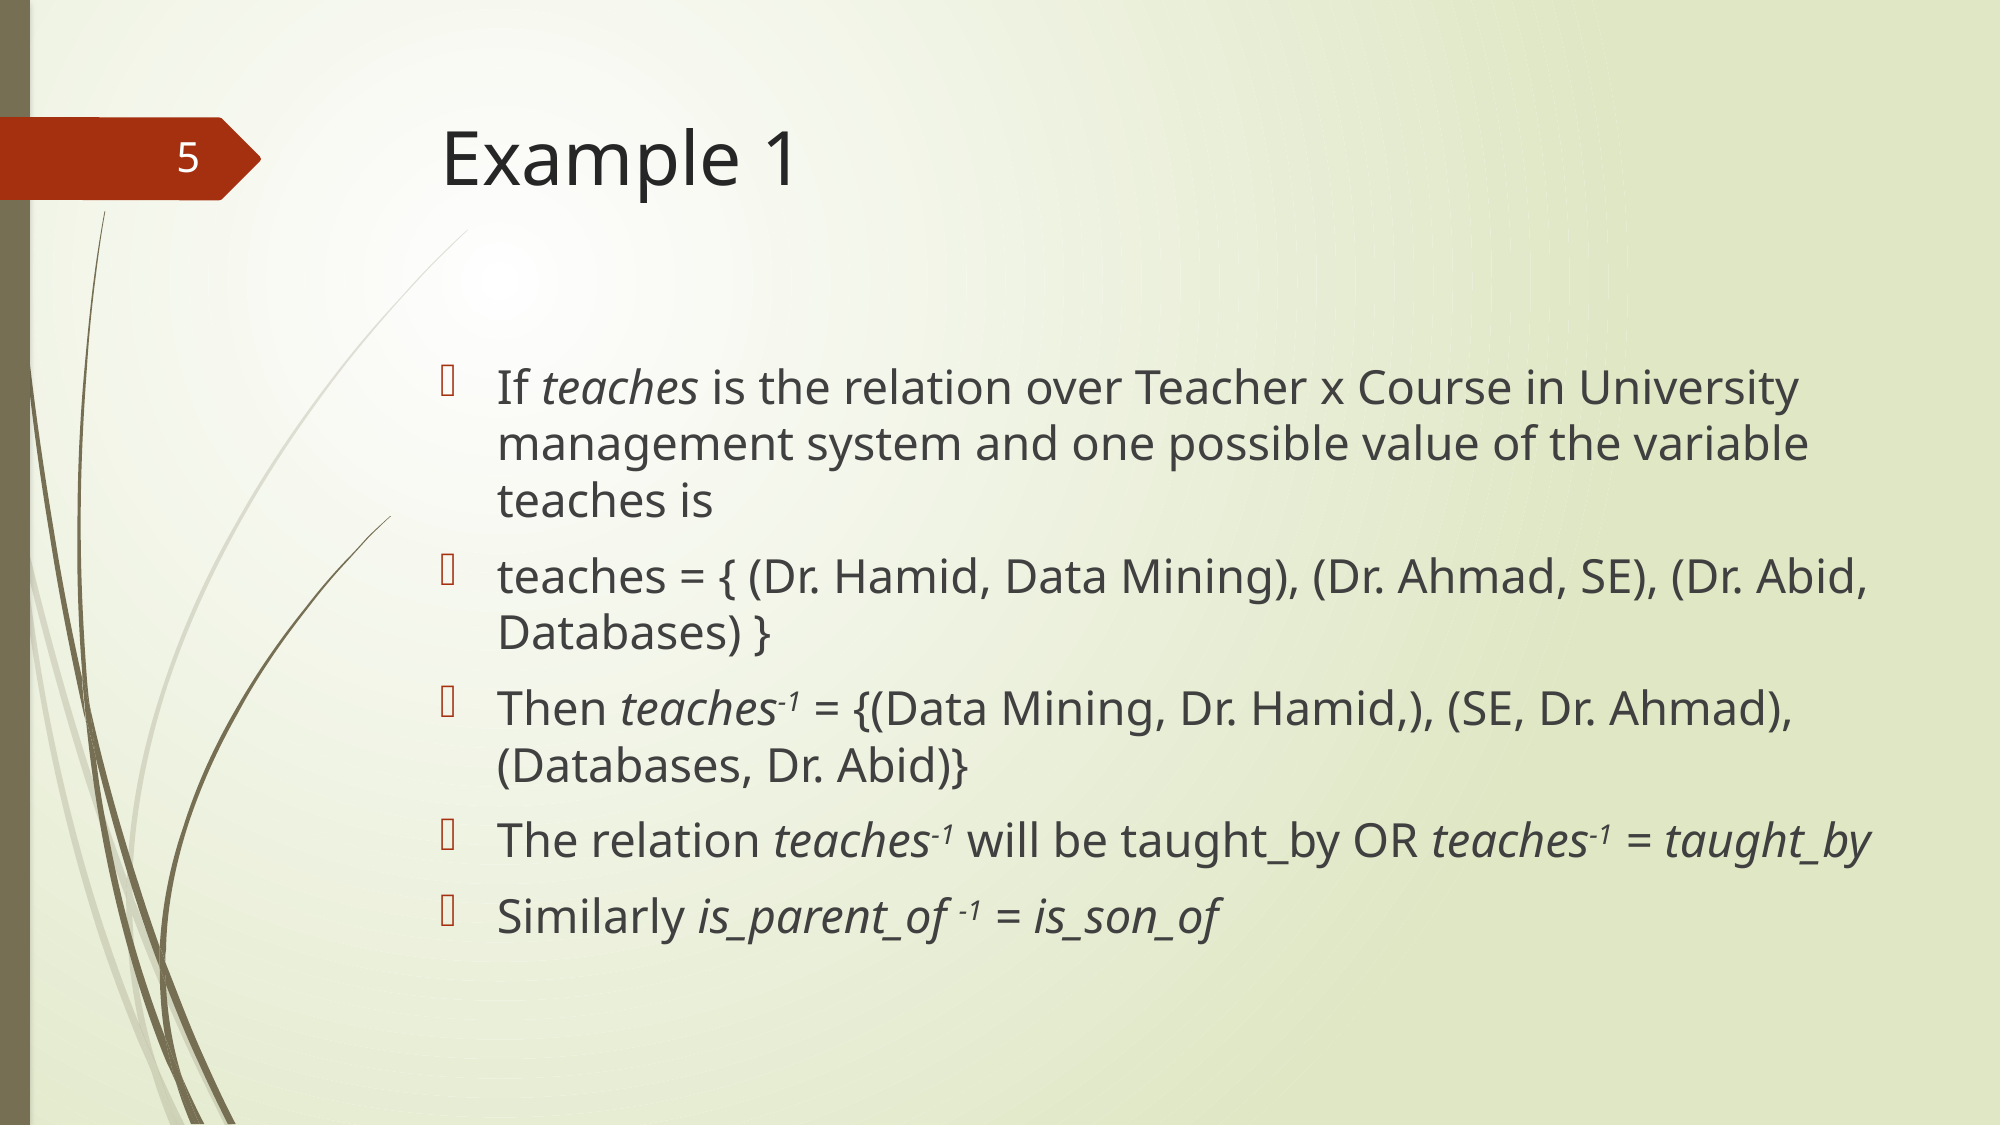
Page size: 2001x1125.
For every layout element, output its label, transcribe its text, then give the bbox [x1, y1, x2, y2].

title Example 1 [425, 102, 1888, 313]
slide_number 5 [87, 129, 216, 190]
list If teaches is the relation over Teacher x Course in University management system and one possible value of the variable teaches is teaches = { (Dr. Hamid, Data Mining), (Dr. Ahmad, SE), (Dr. Abid, Databases) } Then teaches-1 = {(Data Mining, Dr. Hamid,), (SE, Dr. Ahmad),(Databases, Dr. Abid)} The relation teaches-1 will be taught_by OR teaches-1 = taught_by Similarly is_parent_of -1 = is_son_of [424, 350, 1888, 970]
